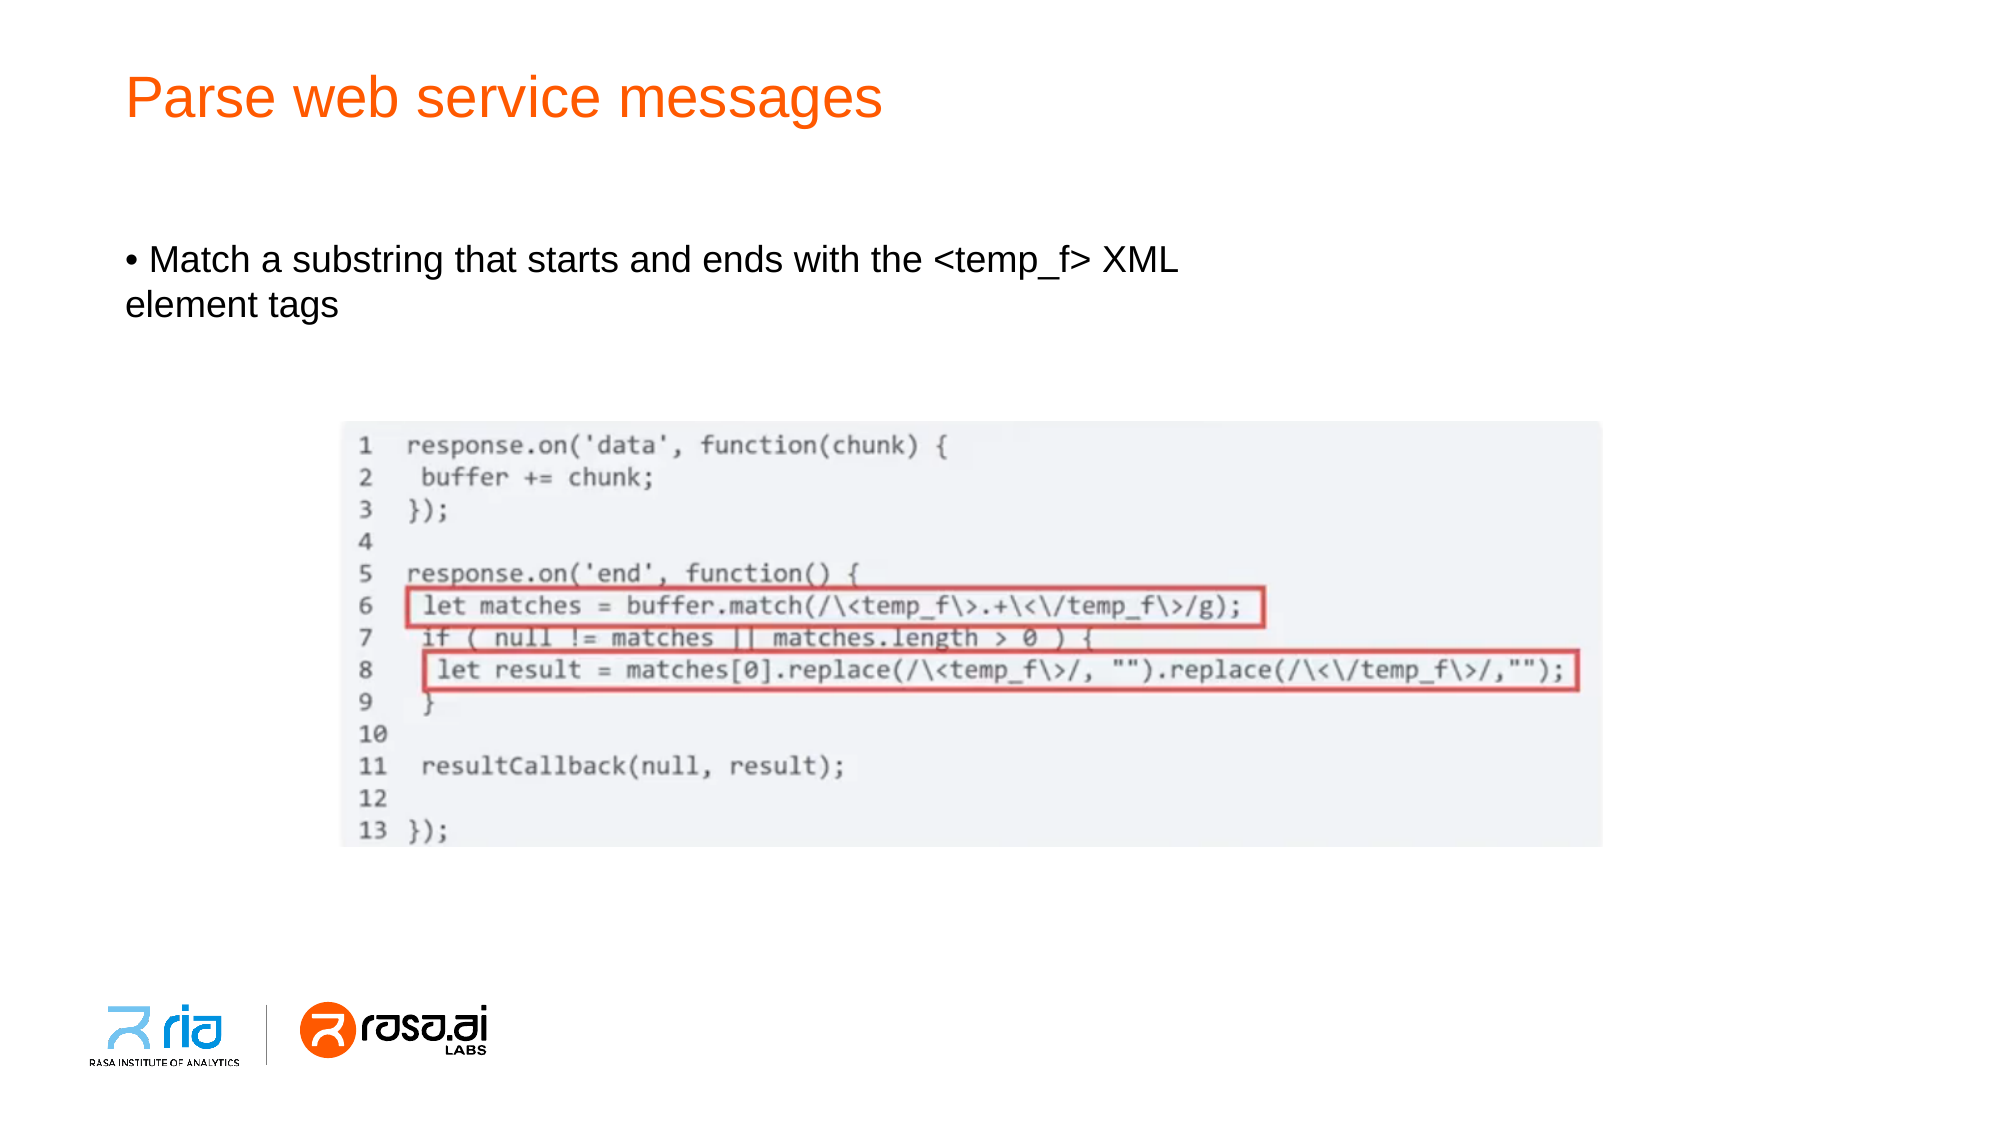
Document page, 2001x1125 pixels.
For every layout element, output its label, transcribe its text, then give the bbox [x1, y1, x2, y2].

picture [338, 421, 1603, 848]
picture [78, 992, 250, 1078]
title Parse web service messages [125, 59, 1791, 131]
list • Match a substring that starts and ends with the <temp_f> XML element tags [125, 235, 1426, 372]
